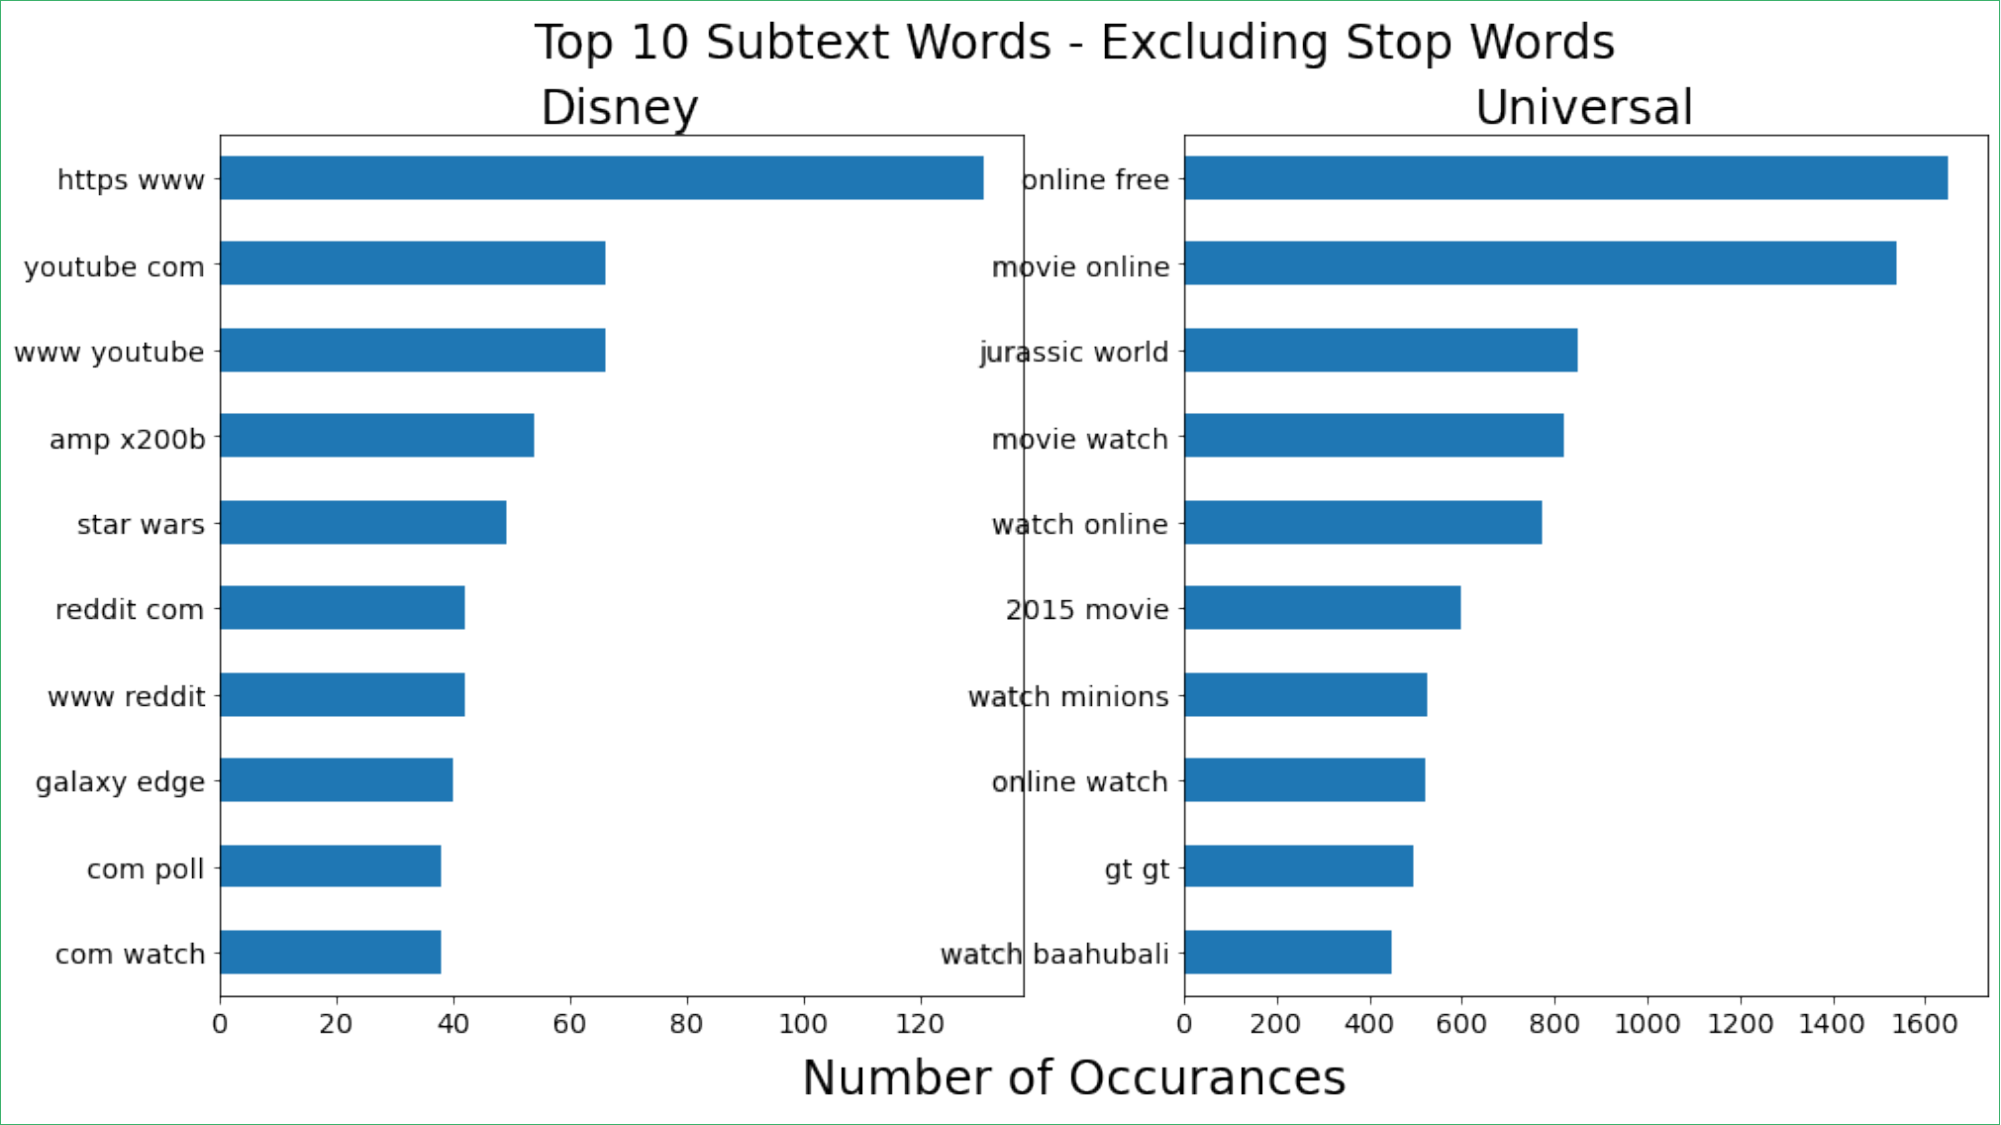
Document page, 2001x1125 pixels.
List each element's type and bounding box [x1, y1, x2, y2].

text_box [0, 1117, 2000, 1125]
text_box [0, 0, 2000, 8]
picture [0, 8, 2000, 1117]
